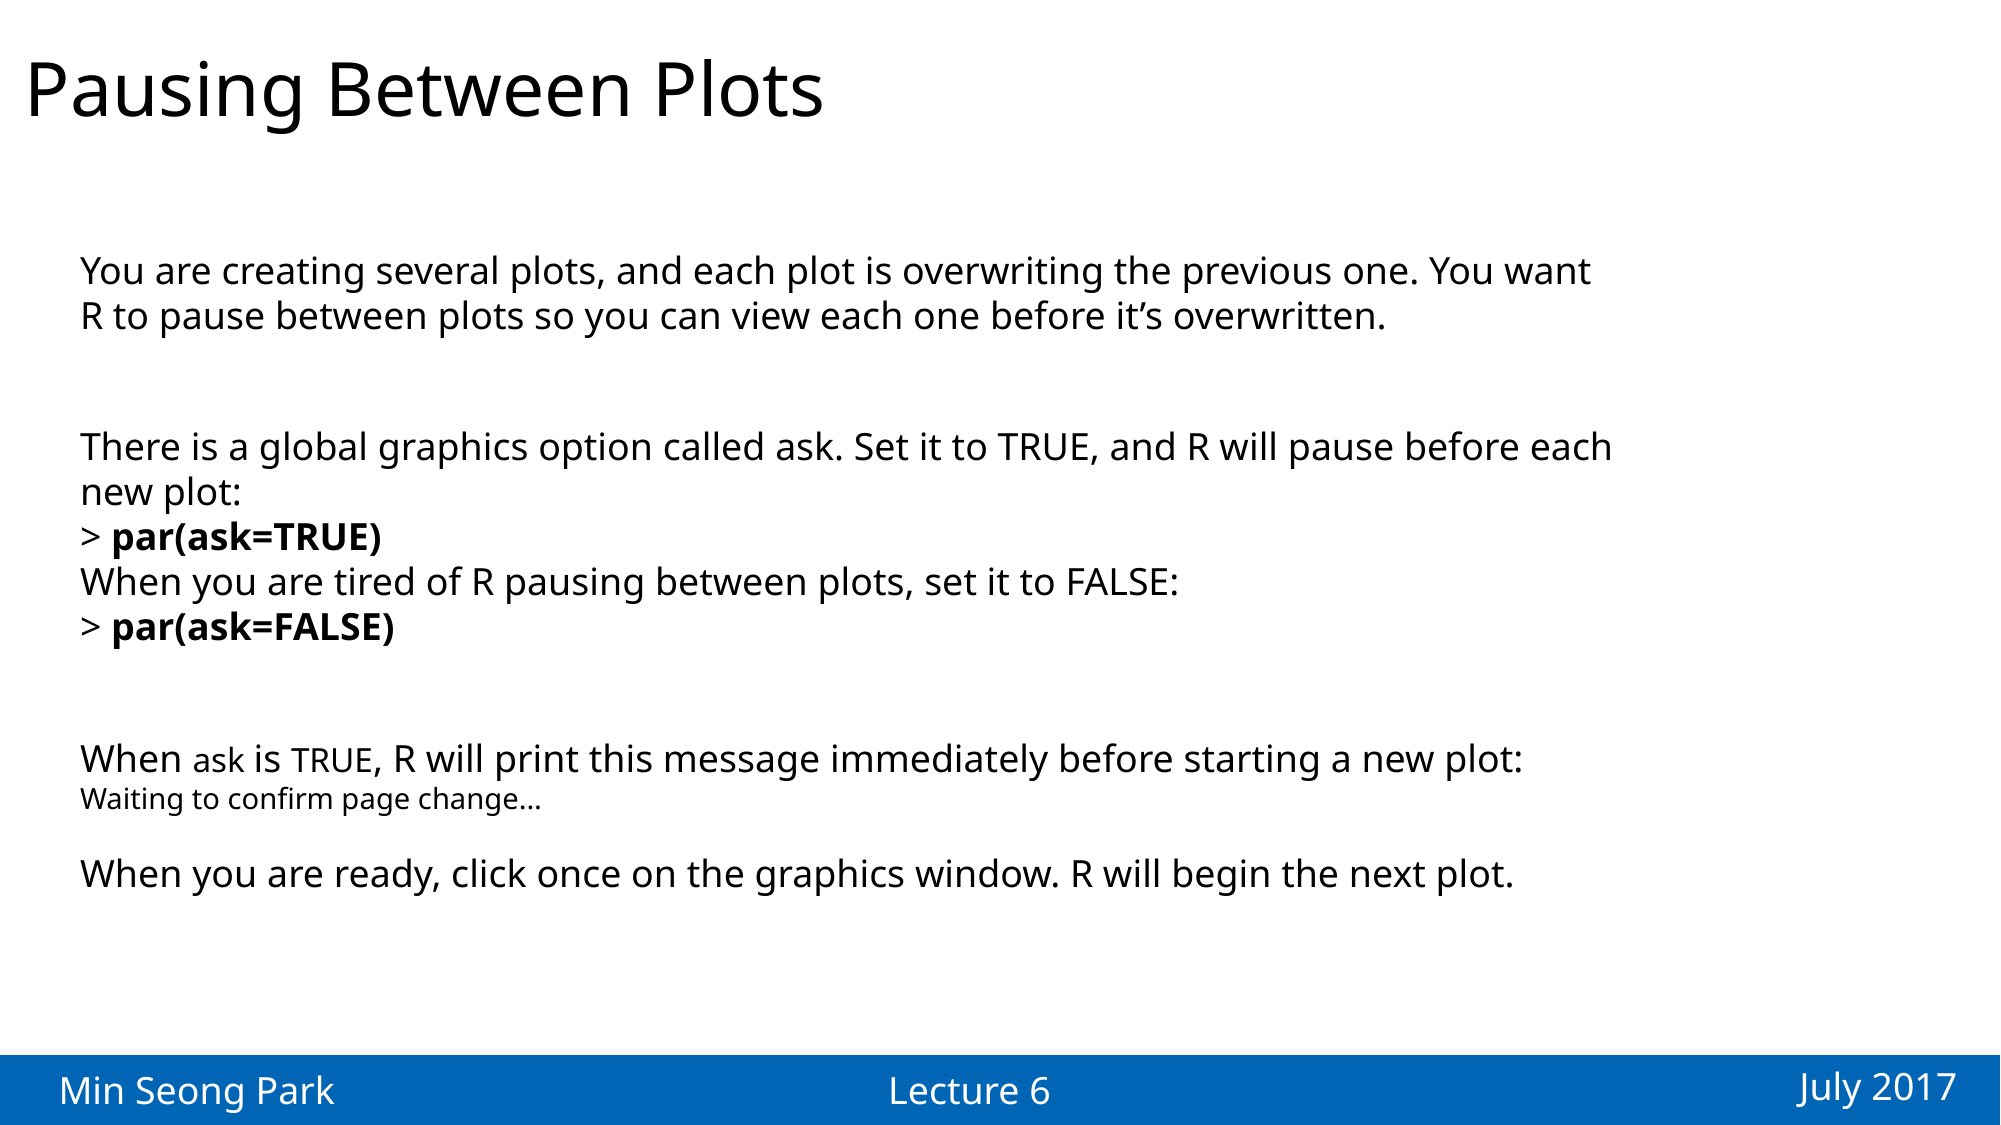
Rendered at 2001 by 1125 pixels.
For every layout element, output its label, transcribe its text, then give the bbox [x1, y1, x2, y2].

text_box Pausing Between Plots [9, 33, 841, 139]
text_box You are creating several plots, and each plot is overwriting the previous one. You want R to pause between plots so you can view each one before it’s overwritten. [65, 239, 1872, 345]
text_box Lecture 6 [873, 1059, 1066, 1120]
text_box July 2017 [1784, 1055, 1973, 1116]
text_box [0, 1054, 2000, 1125]
text_box There is a global graphics option called ask. Set it to TRUE, and R will pause before each new plot: > par(ask=TRUE) When you are tired of R pausing between plots, set it to FALSE: > par(ask=FALSE) [65, 415, 1829, 656]
text_box Min Seong Park [43, 1059, 350, 1120]
text_box When ask is TRUE, R will print this message immediately before starting a new plot: Waiting to confirm page change... When you are ready, click once on the graphics window. R will begin the next plot. [65, 727, 1809, 903]
